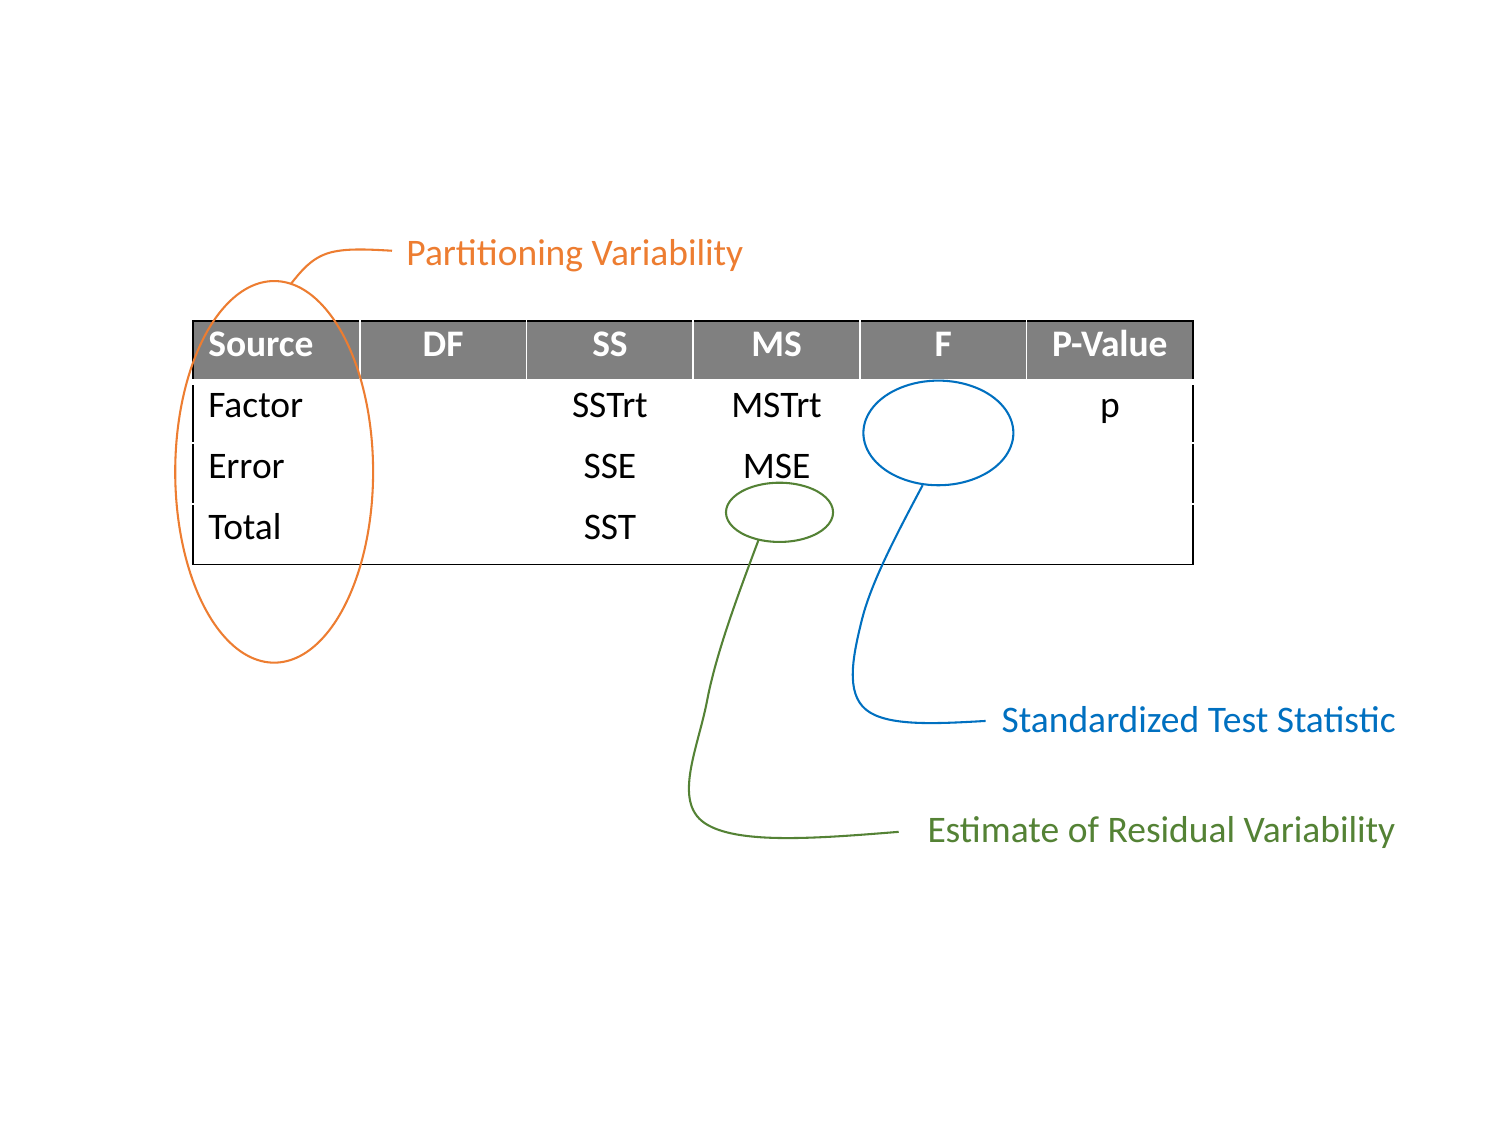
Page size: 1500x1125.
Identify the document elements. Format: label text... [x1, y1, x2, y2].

text_box Standardized Test Statistic [986, 687, 1411, 748]
text_box Partitioning Variability [391, 220, 759, 281]
text_box Estimate of Residual Variability [912, 797, 1411, 858]
text_box [851, 484, 986, 725]
text_box [862, 379, 1015, 487]
text_box [174, 280, 375, 664]
text_box [724, 481, 835, 543]
text_box [687, 539, 899, 840]
text_box [290, 248, 393, 285]
